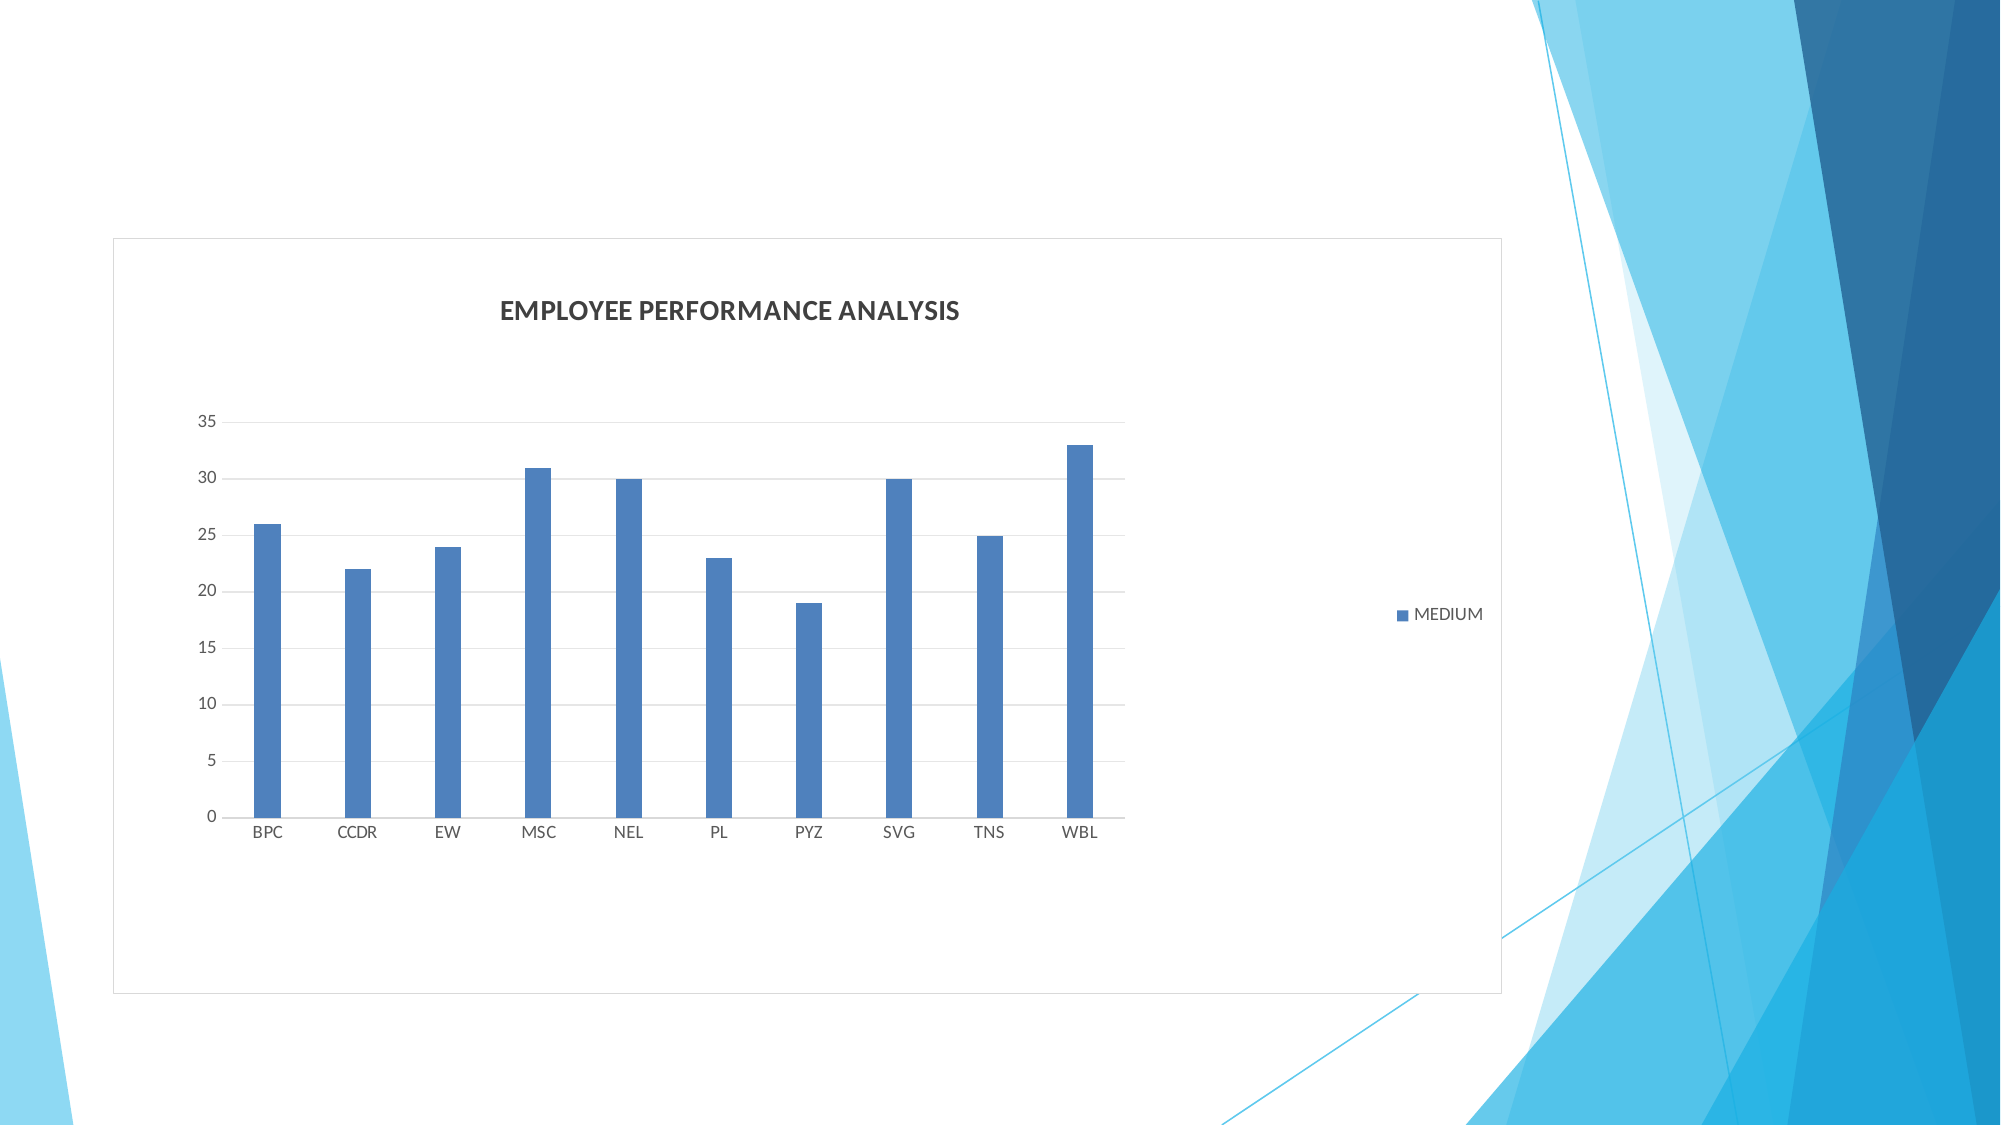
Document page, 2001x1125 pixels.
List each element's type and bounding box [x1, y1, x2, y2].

chart [112, 237, 1503, 995]
